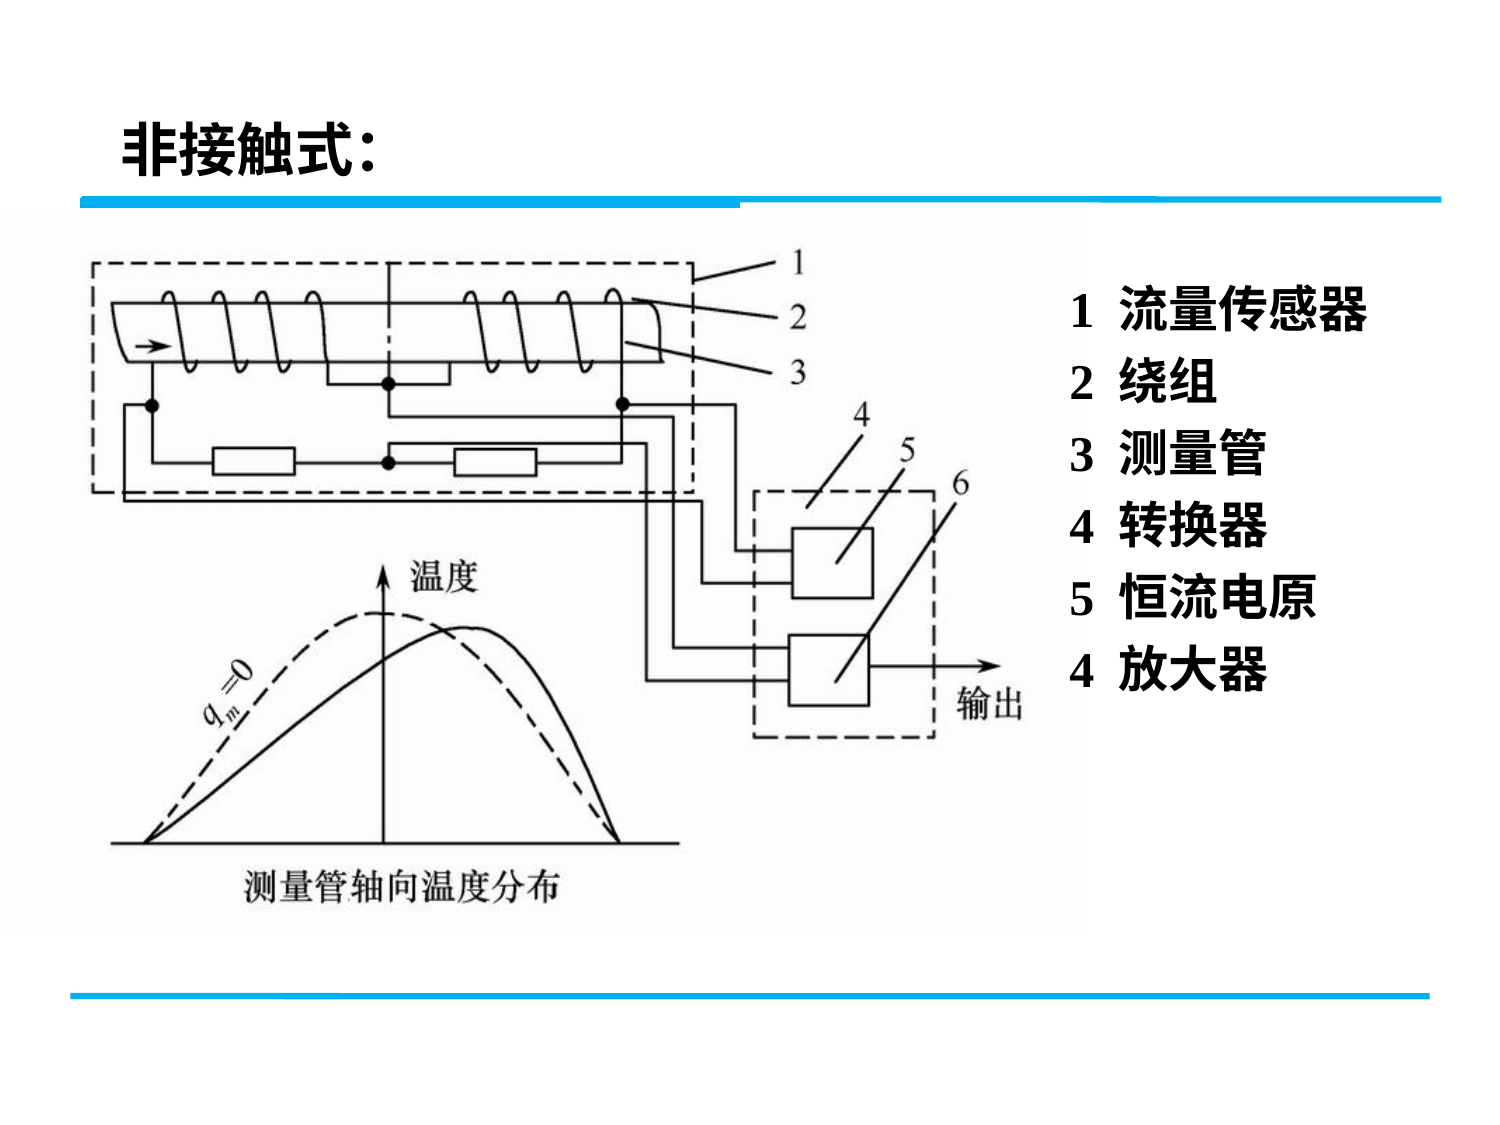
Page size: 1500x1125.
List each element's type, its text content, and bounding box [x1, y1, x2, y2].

text_box 1 流量传感器 2 绕组 3 测量管 4 转换器 5 恒流电原 4 放大器 [1091, 257, 1396, 777]
picture [0, 207, 1087, 930]
text_box 非接触式： [105, 105, 496, 191]
